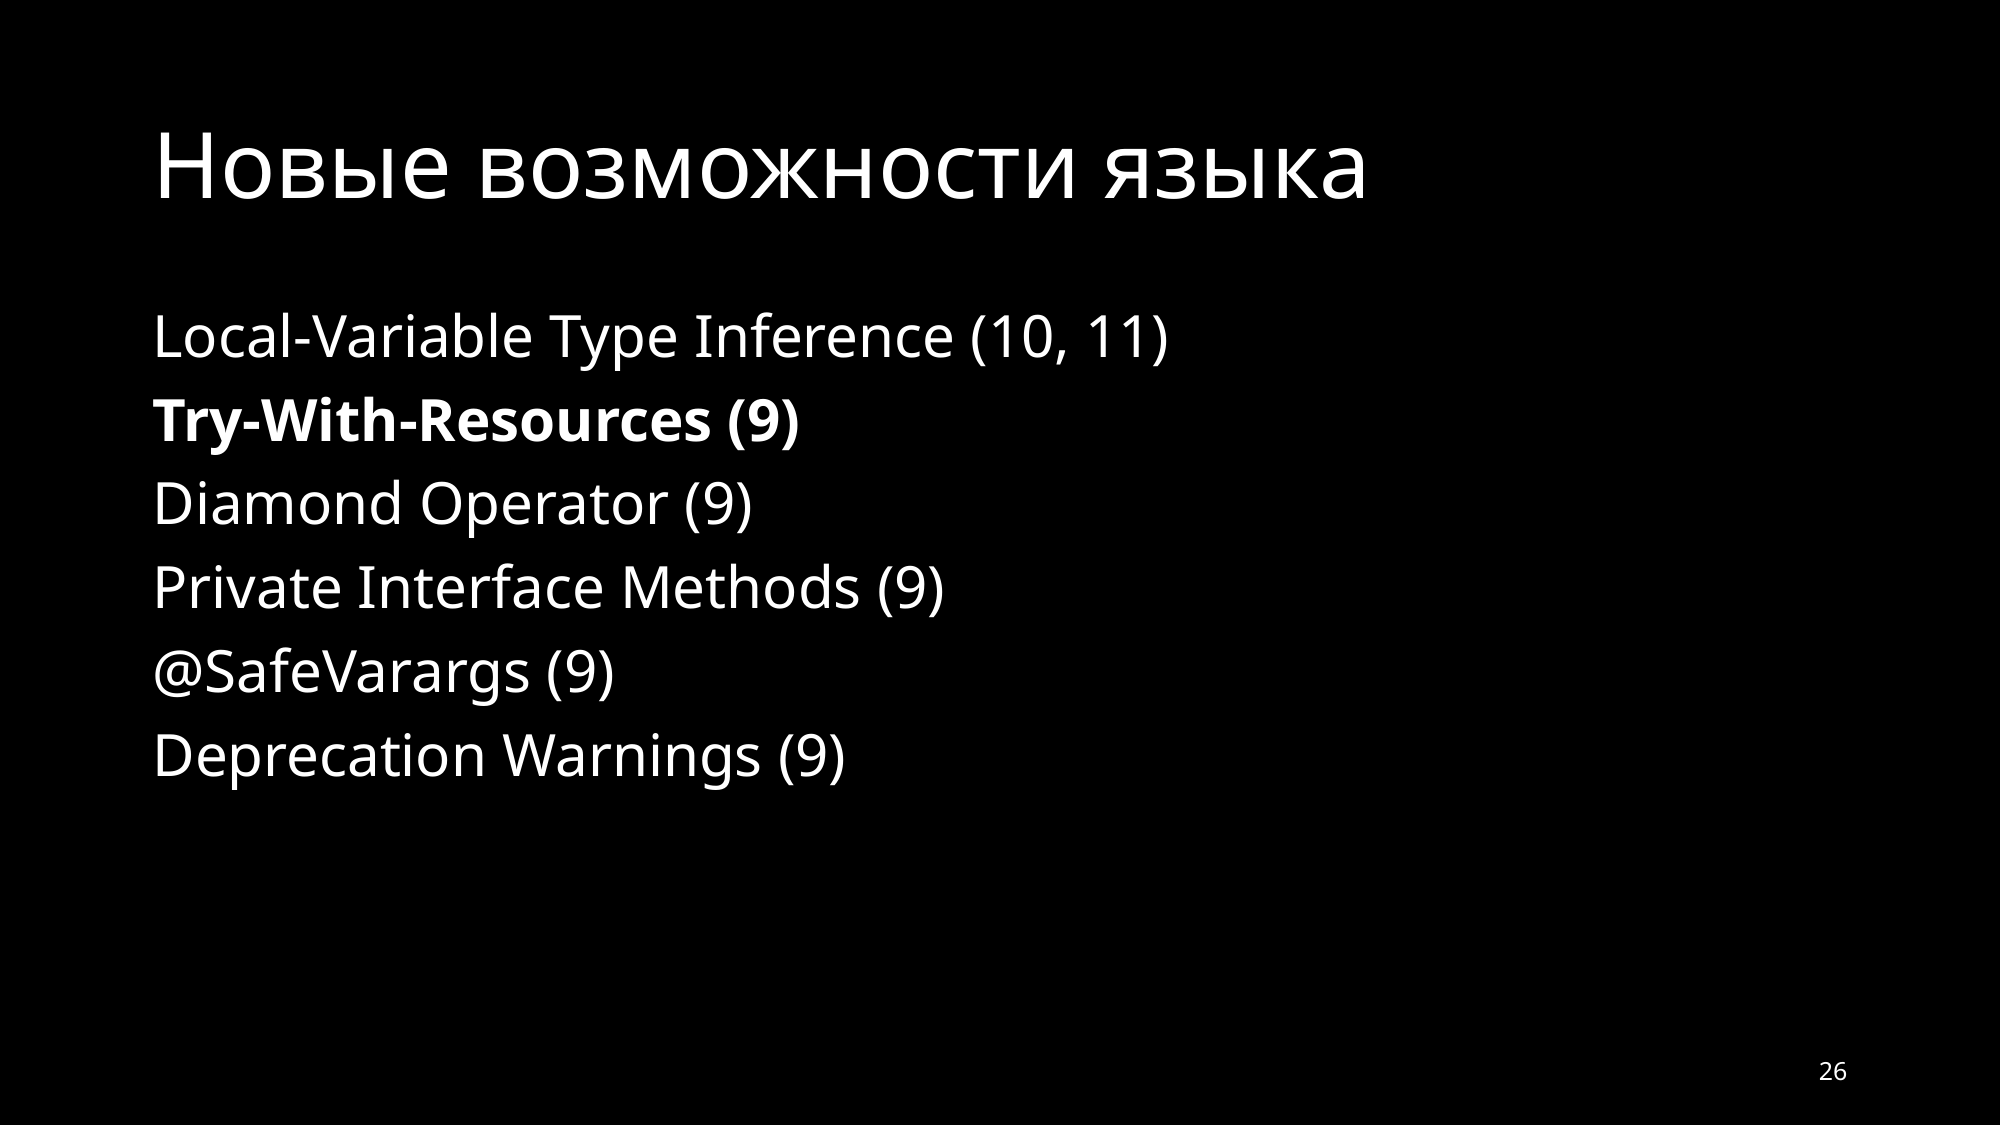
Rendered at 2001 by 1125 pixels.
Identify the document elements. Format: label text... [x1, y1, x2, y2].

slide_number 26 [1412, 1042, 1863, 1103]
title Новые возможности языка [137, 59, 1863, 278]
list Local-Variable Type Inference (10, 11) Try-With-Resources (9) Diamond Operator (9) Private Interface Methods (9) @SafeVarargs (9) Deprecation Warnings (9) [137, 299, 1863, 1014]
